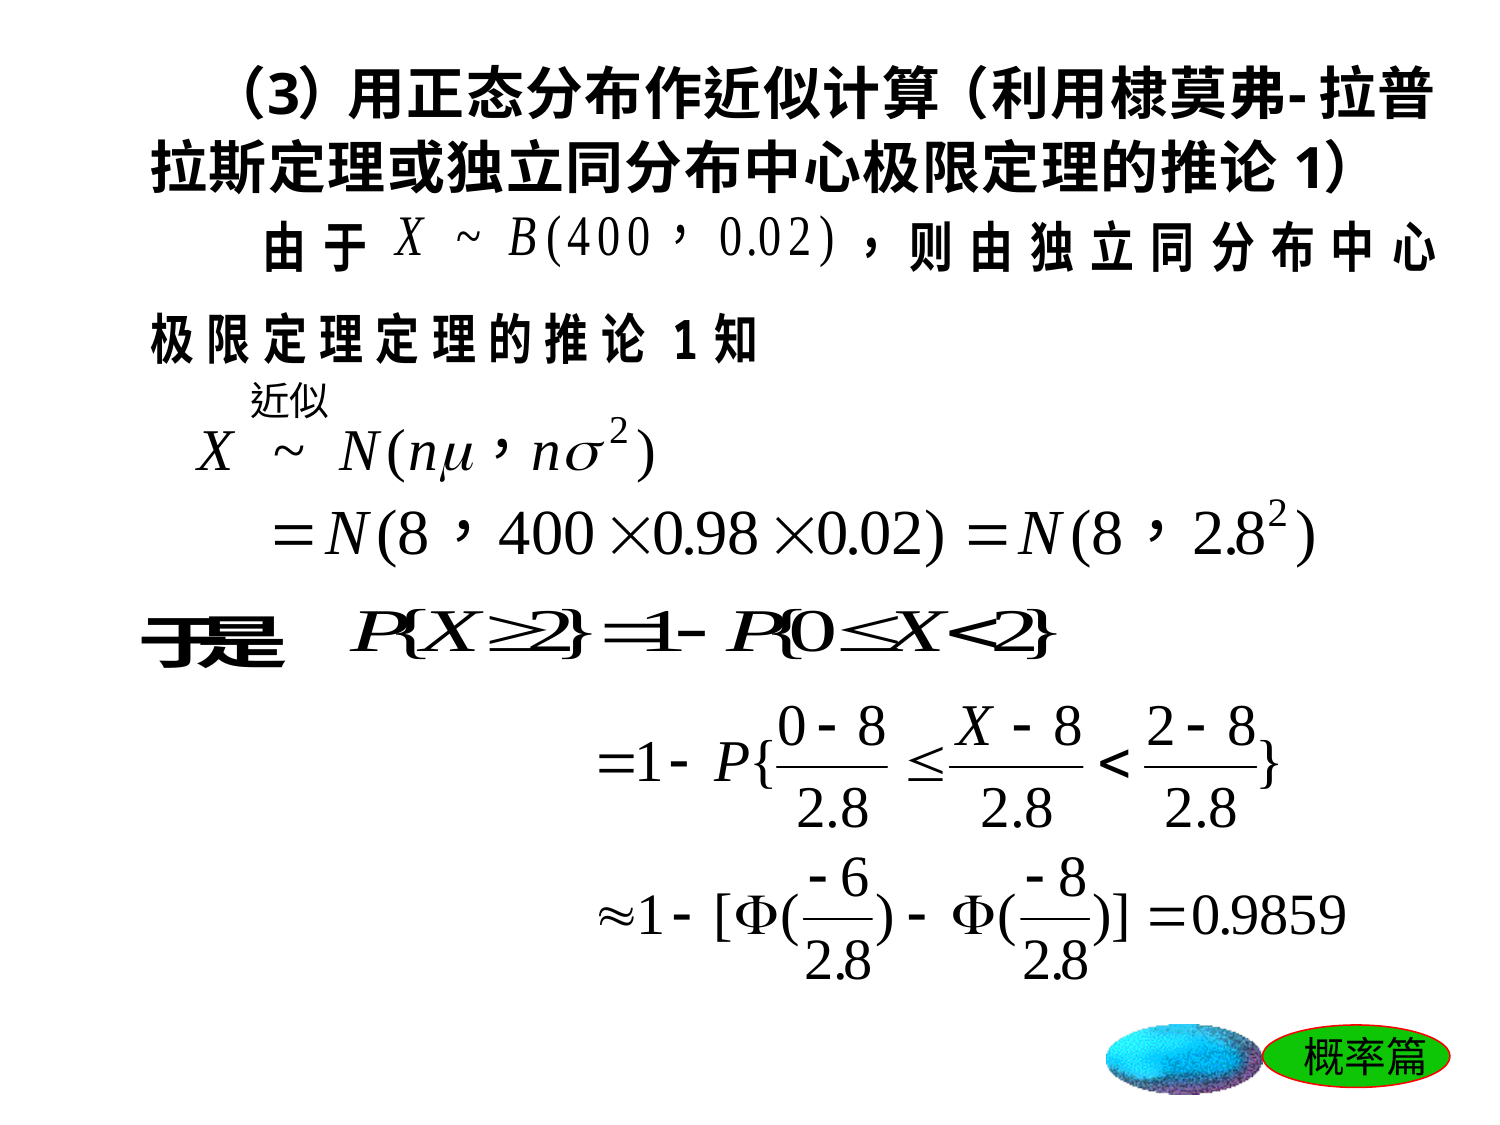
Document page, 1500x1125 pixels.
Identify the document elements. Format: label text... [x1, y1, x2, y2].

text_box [187, 374, 663, 491]
text_box 概率篇 [1266, 1024, 1450, 1088]
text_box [262, 487, 1326, 576]
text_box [587, 845, 1351, 988]
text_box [137, 594, 1463, 672]
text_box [149, 187, 1451, 471]
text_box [587, 692, 1288, 838]
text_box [1105, 1024, 1263, 1096]
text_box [149, 44, 1438, 186]
